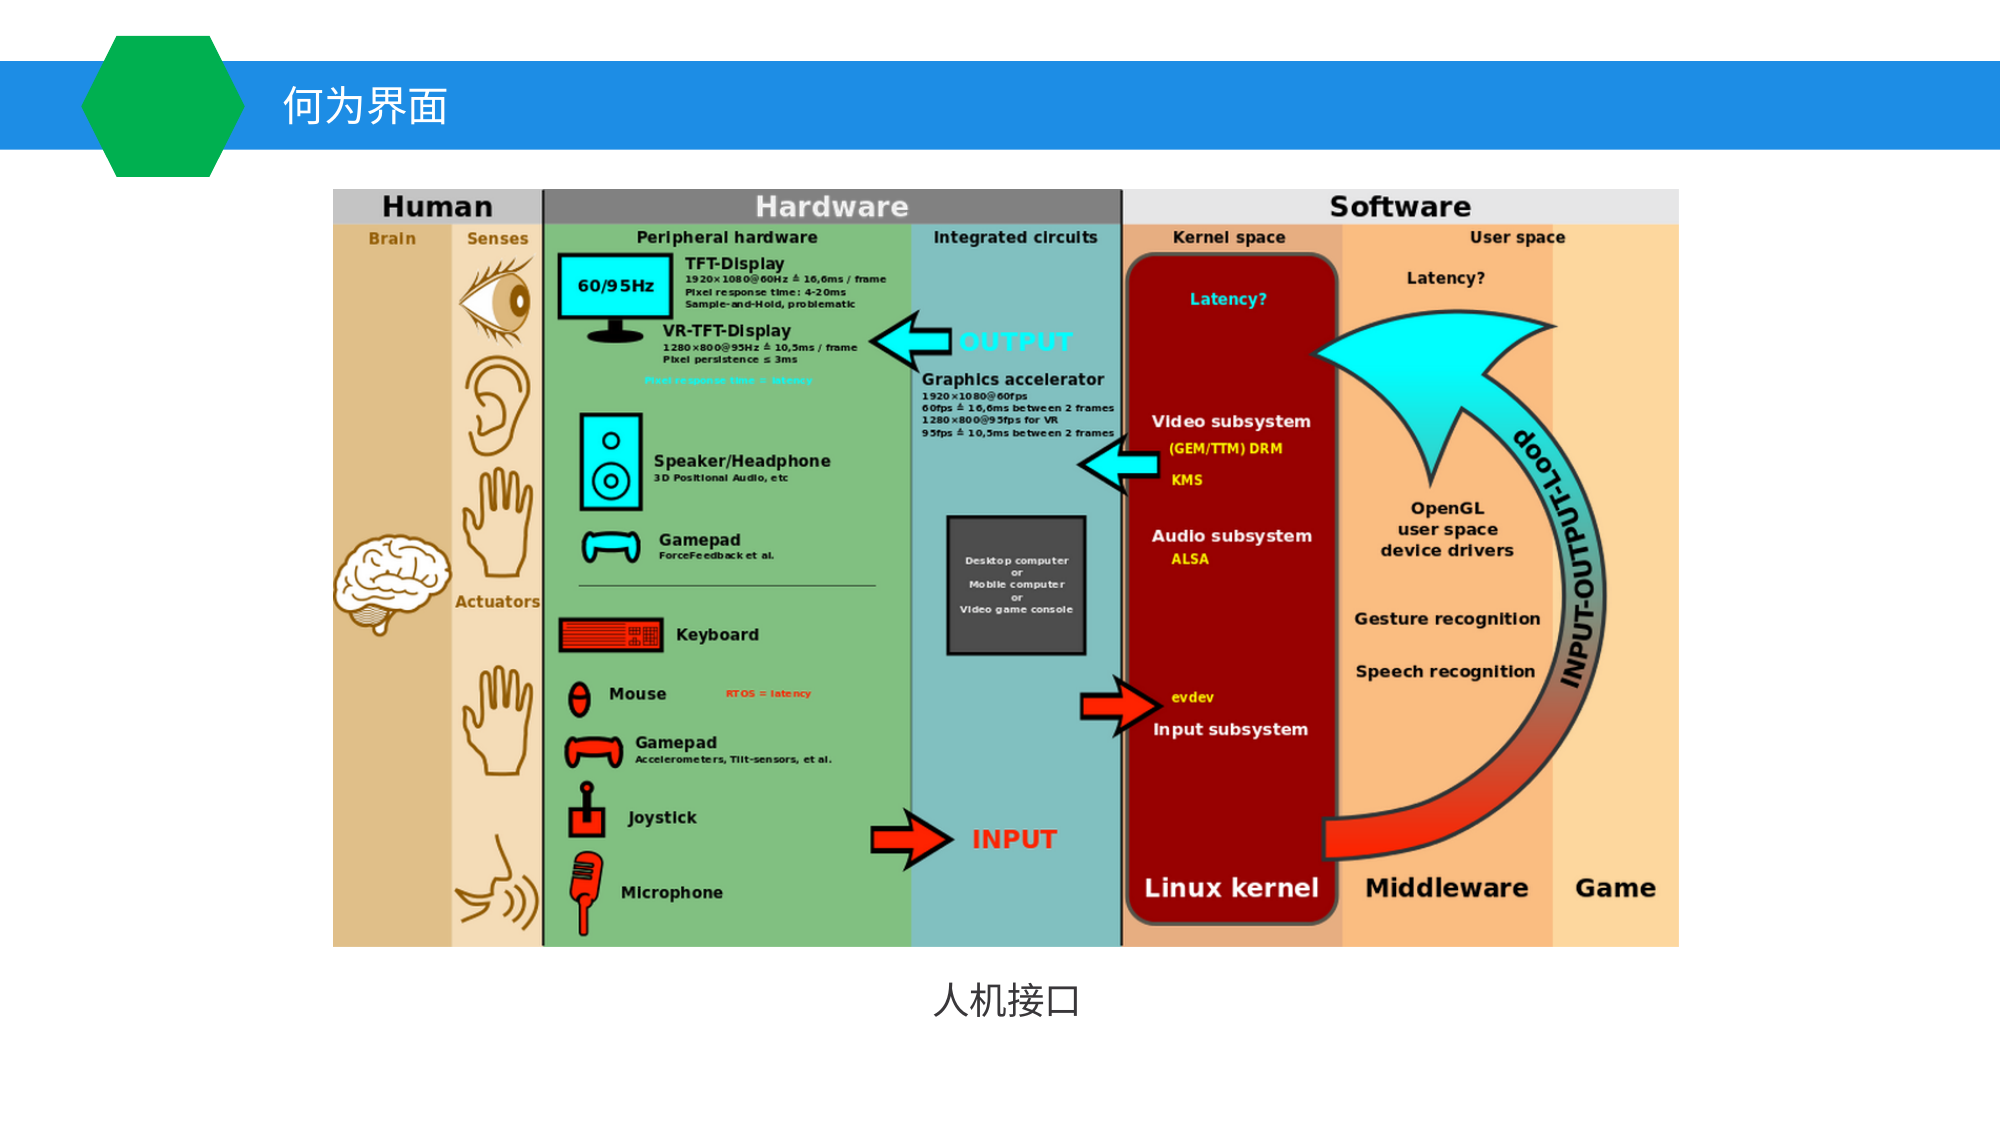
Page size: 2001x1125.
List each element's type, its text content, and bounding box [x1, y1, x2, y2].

text_box 何为界面 [267, 71, 1107, 137]
picture [333, 189, 1680, 948]
text_box 人机接口 [917, 969, 1163, 1030]
